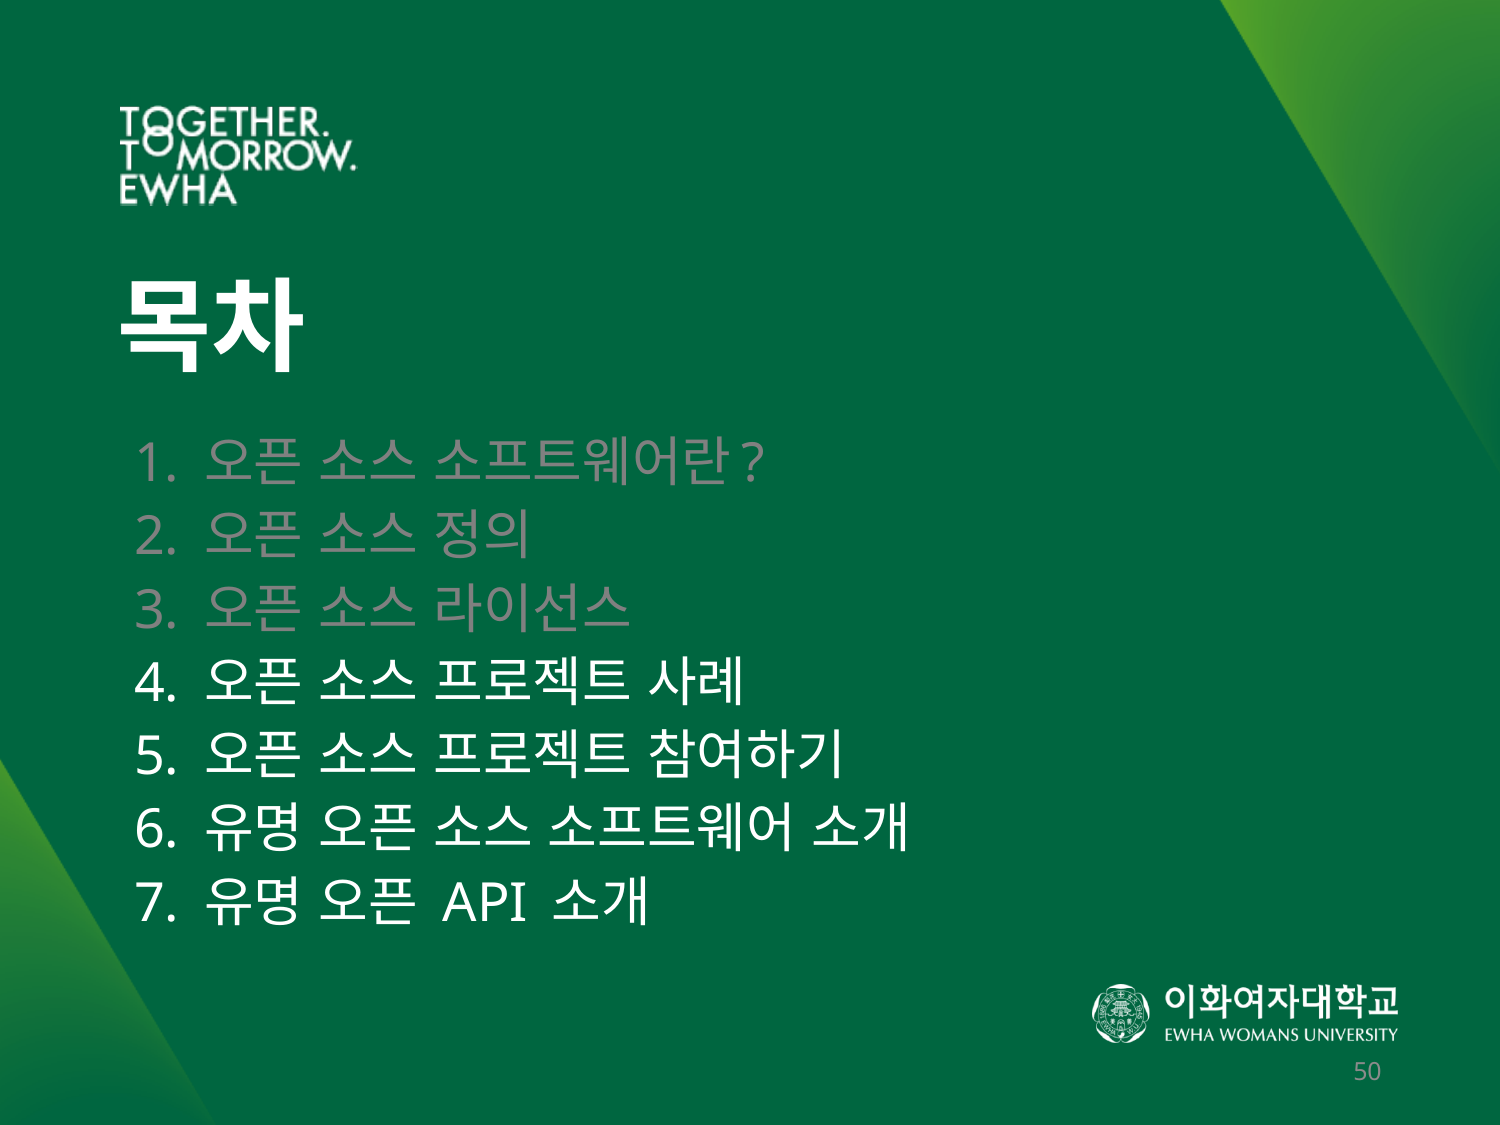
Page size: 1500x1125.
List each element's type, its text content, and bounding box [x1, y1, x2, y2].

title 목차 [102, 232, 1397, 428]
picture [0, 0, 1500, 1125]
list 오픈 소스 소프트웨어란? 오픈 소스 정의 오픈 소스 라이선스 오픈 소스 프로젝트 사례 오픈 소스 프로젝트 참여하기 유명 오픈 소스 소프트웨어 소개 유명 오픈 API 소개 [119, 427, 1307, 943]
slide_number 50 [1059, 1042, 1397, 1103]
